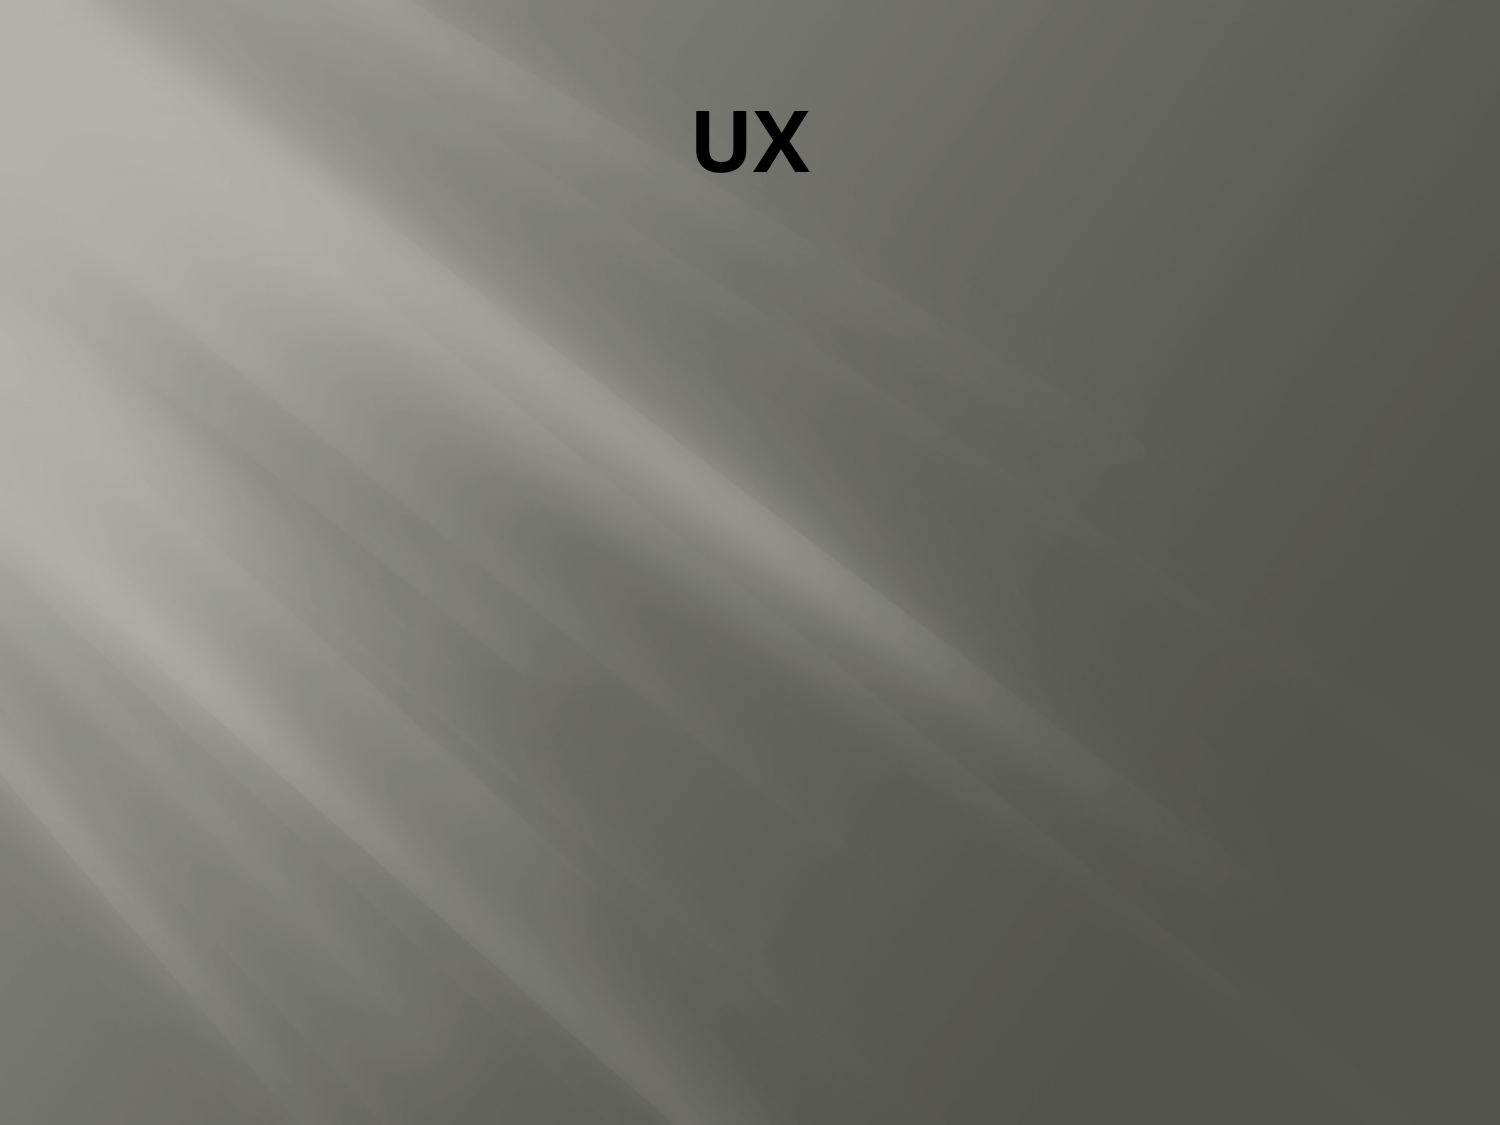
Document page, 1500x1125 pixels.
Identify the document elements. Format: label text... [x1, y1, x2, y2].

title UX [75, 45, 1425, 233]
